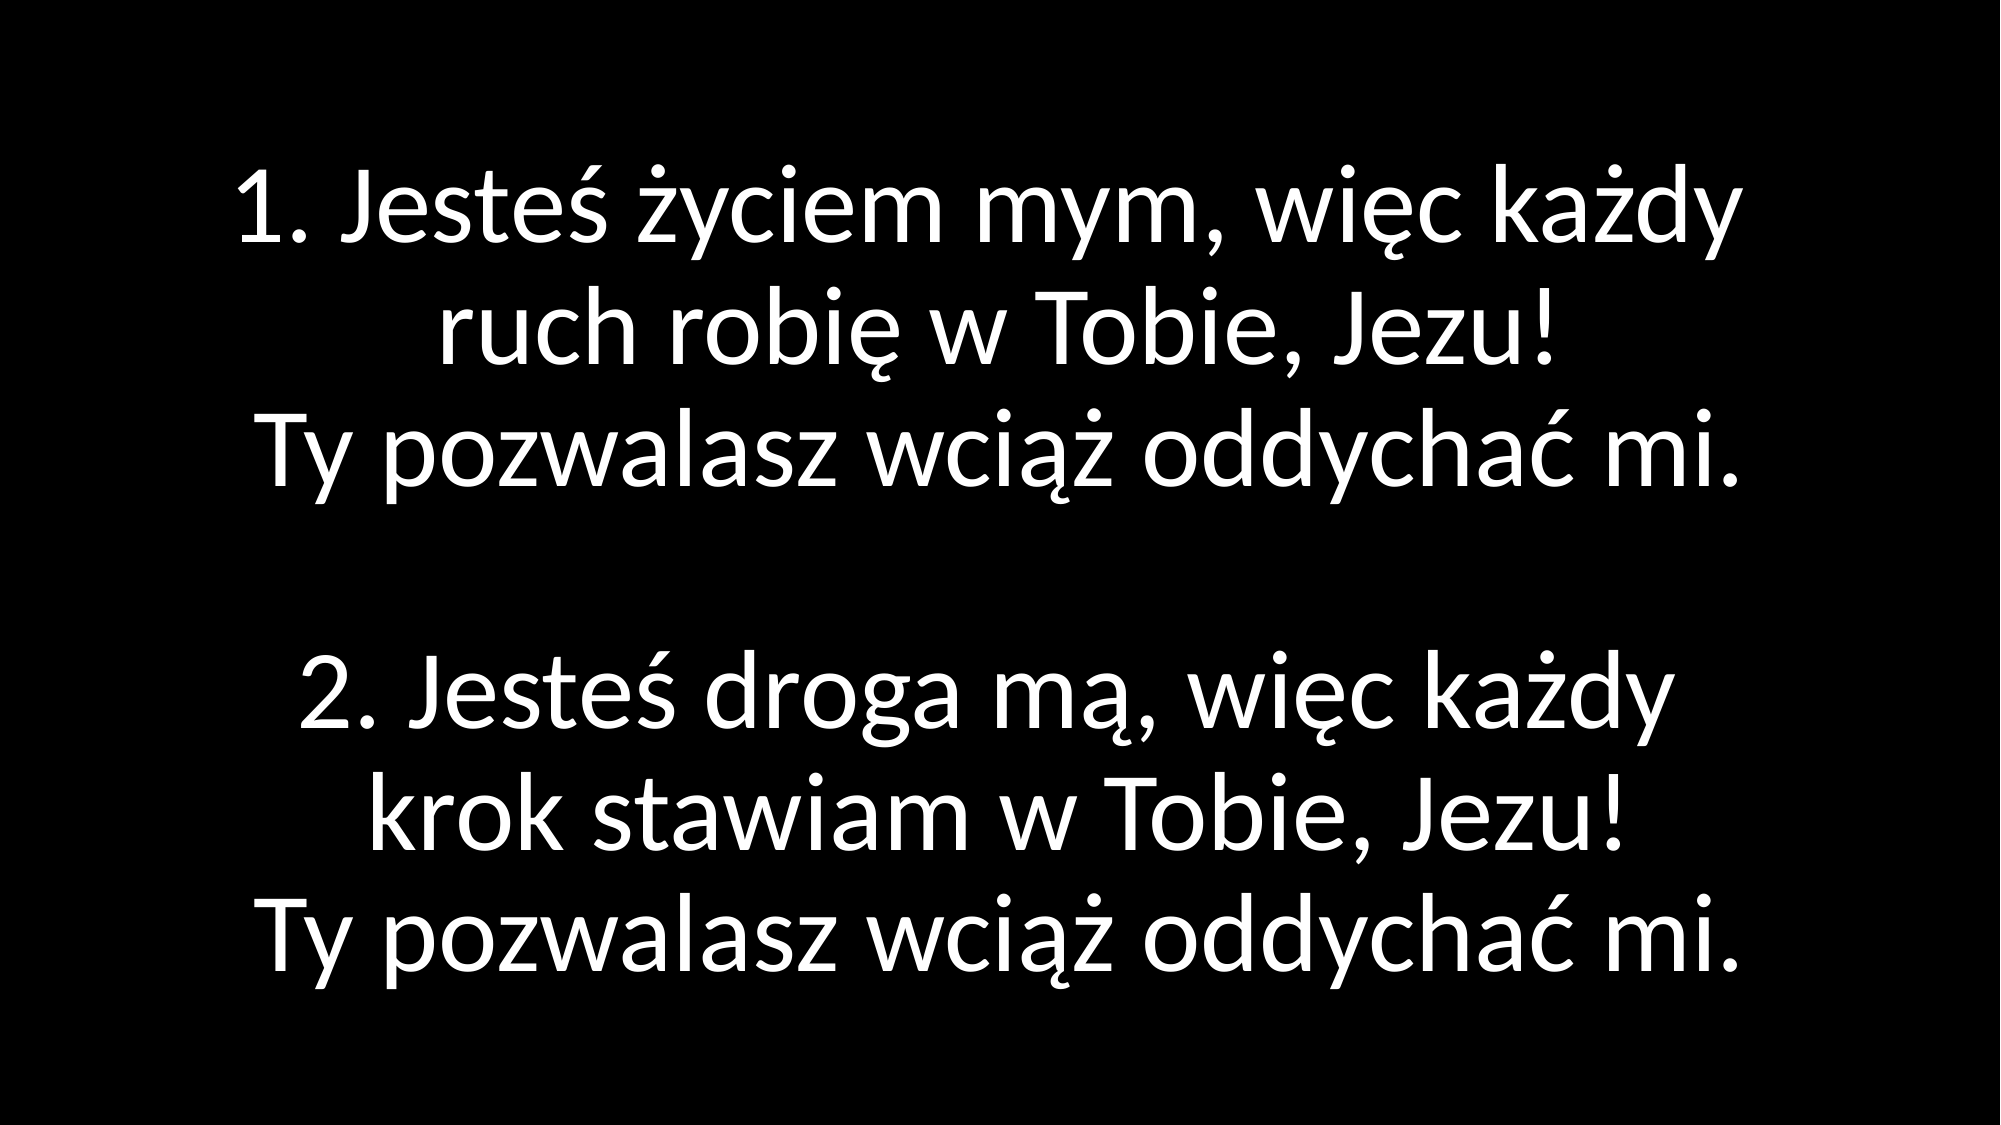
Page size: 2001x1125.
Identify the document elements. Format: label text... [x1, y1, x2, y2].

title 1. Jesteś życiem mym, więc każdy ruch robię w Tobie, Jezu! Ty pozwalasz wciąż oddychać mi. 2. Jesteś droga mą, więc każdy krok stawiam w Tobie, Jezu! Ty pozwalasz wciąż oddychać mi. [0, 8, 2000, 1125]
